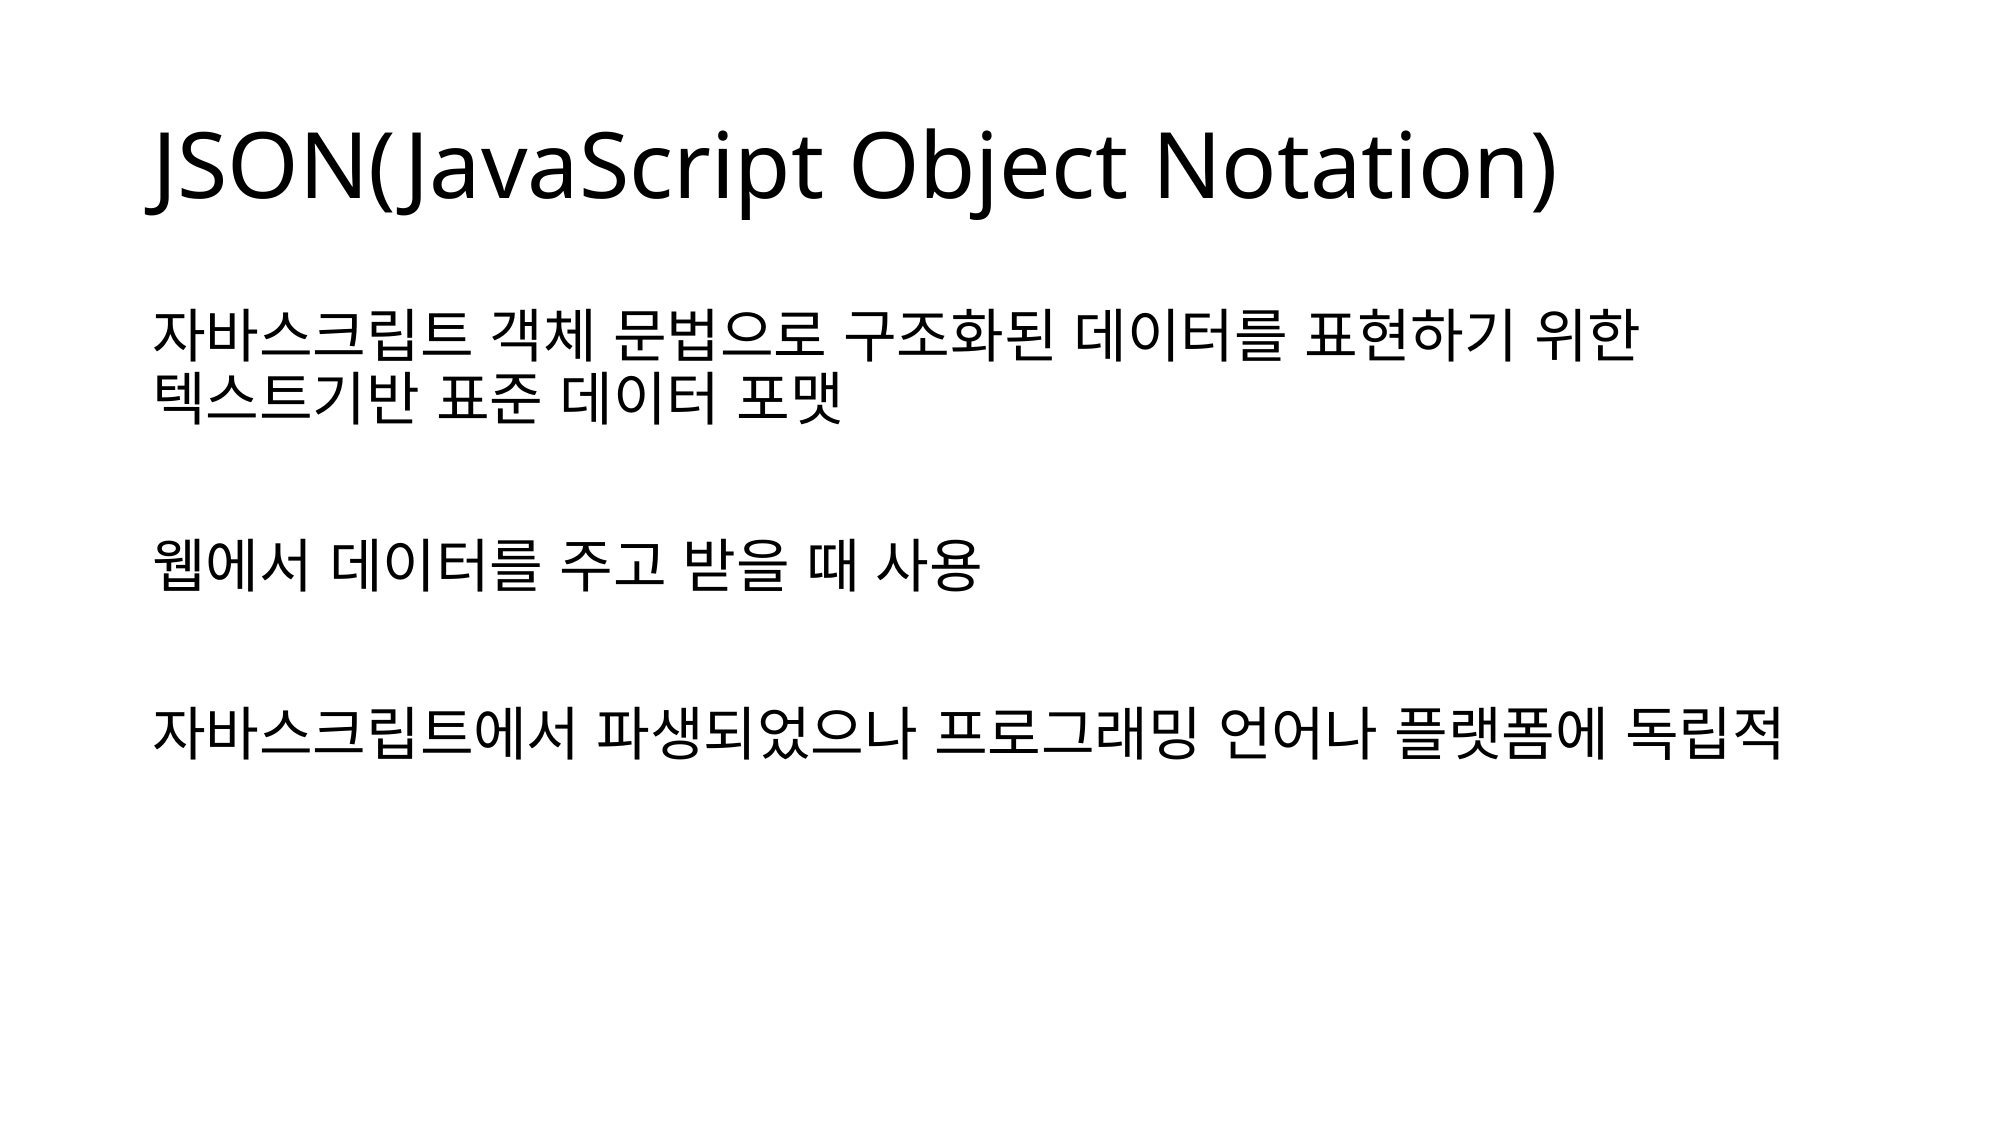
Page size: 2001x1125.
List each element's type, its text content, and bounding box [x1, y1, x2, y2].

title JSON(JavaScript Object Notation) [137, 59, 1863, 278]
list 자바스크립트 객체 문법으로 구조화된 데이터를 표현하기 위한 텍스트기반 표준 데이터 포맷 웹에서 데이터를 주고 받을 때 사용 자바스크립트에서 파생되었으나 프로그래밍 언어나 플랫폼에 독립적 [137, 299, 1863, 1014]
